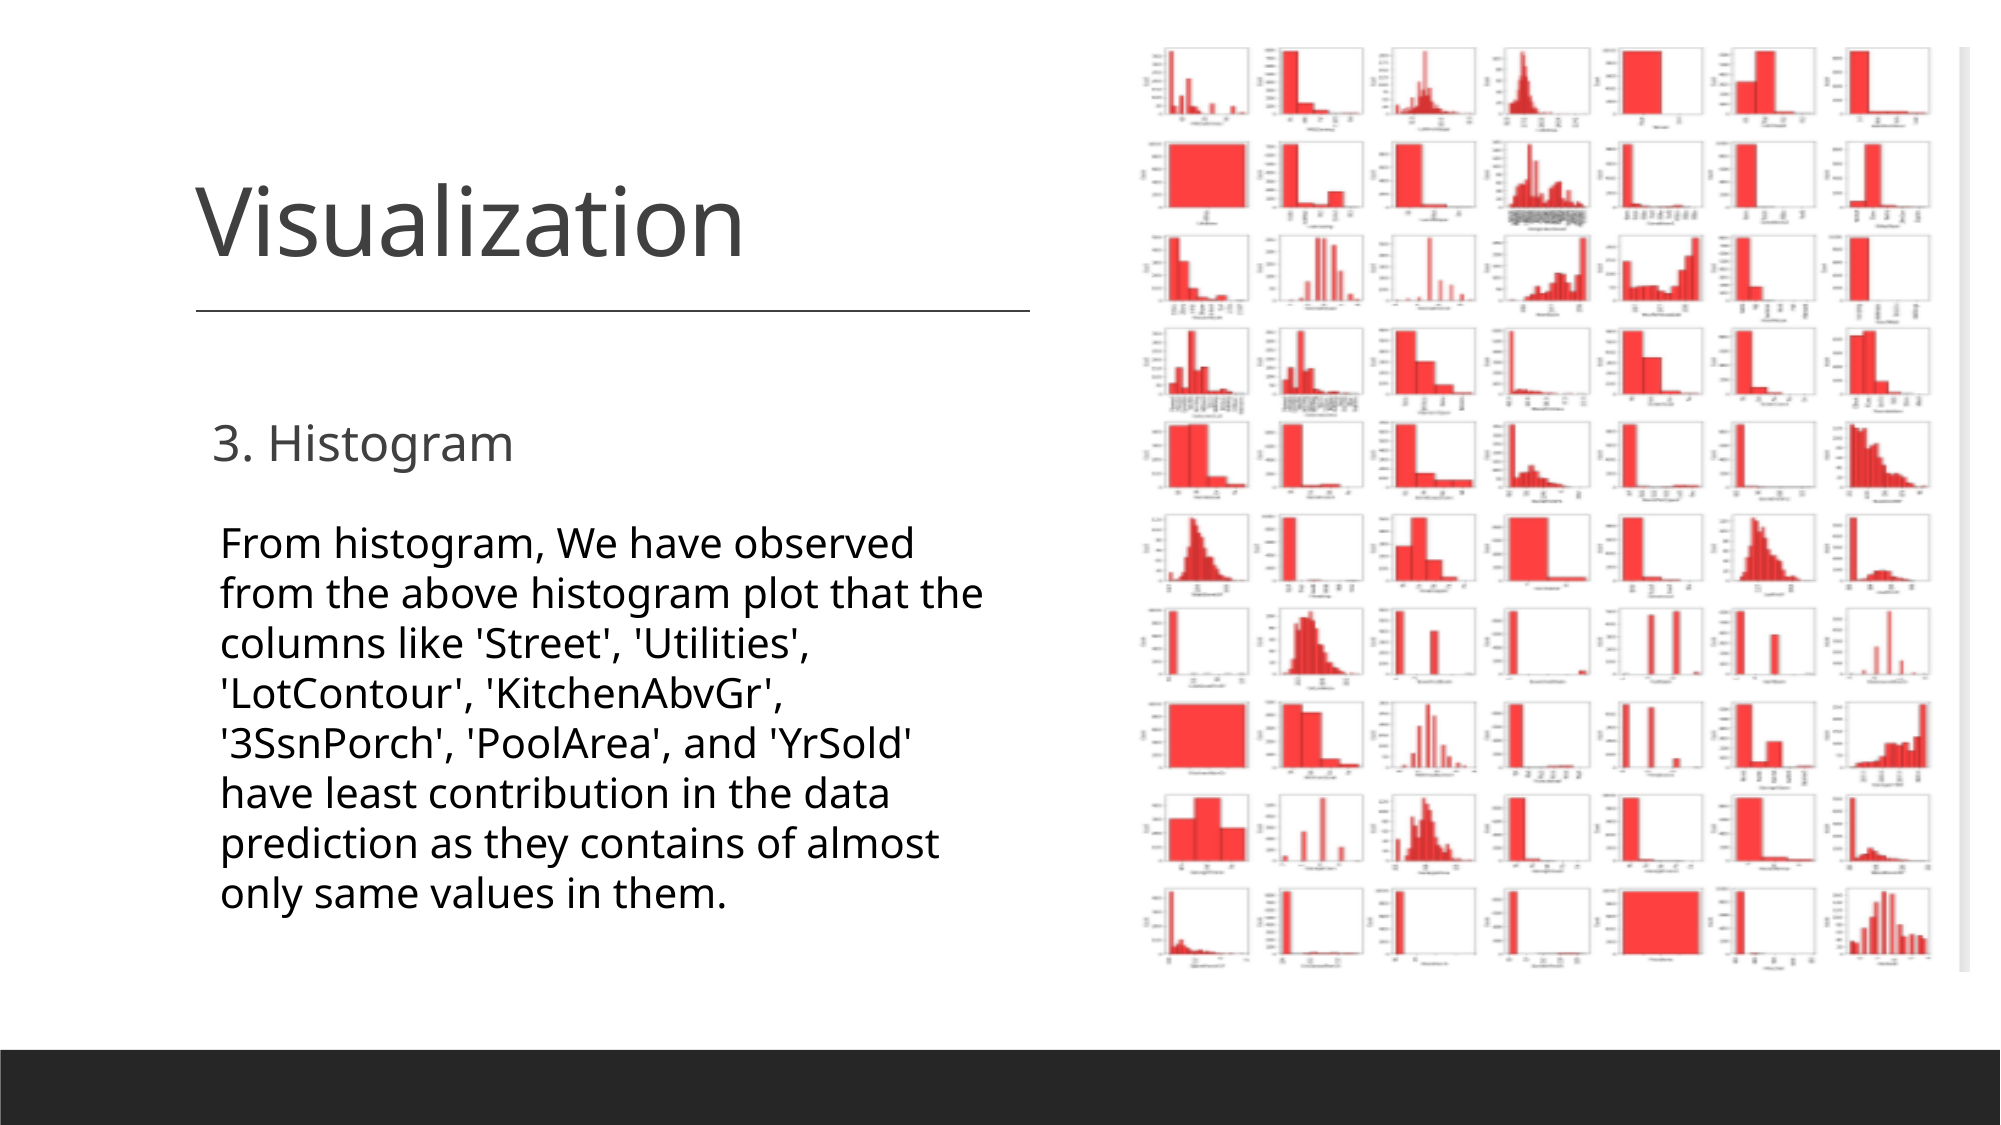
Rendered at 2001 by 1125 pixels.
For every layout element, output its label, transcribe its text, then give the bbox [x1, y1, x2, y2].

picture [1050, 46, 1971, 973]
list 3. Histogram [180, 345, 1030, 963]
text_box From histogram, We have observed from the above histogram plot that the columns like 'Street', 'Utilities', 'LotContour', 'KitchenAbvGr', '3SsnPorch', 'PoolArea', and 'YrSold' have least contribution in the data prediction as they contains of almost only same values in them. [205, 509, 1026, 925]
title Visualization [180, 47, 1030, 285]
